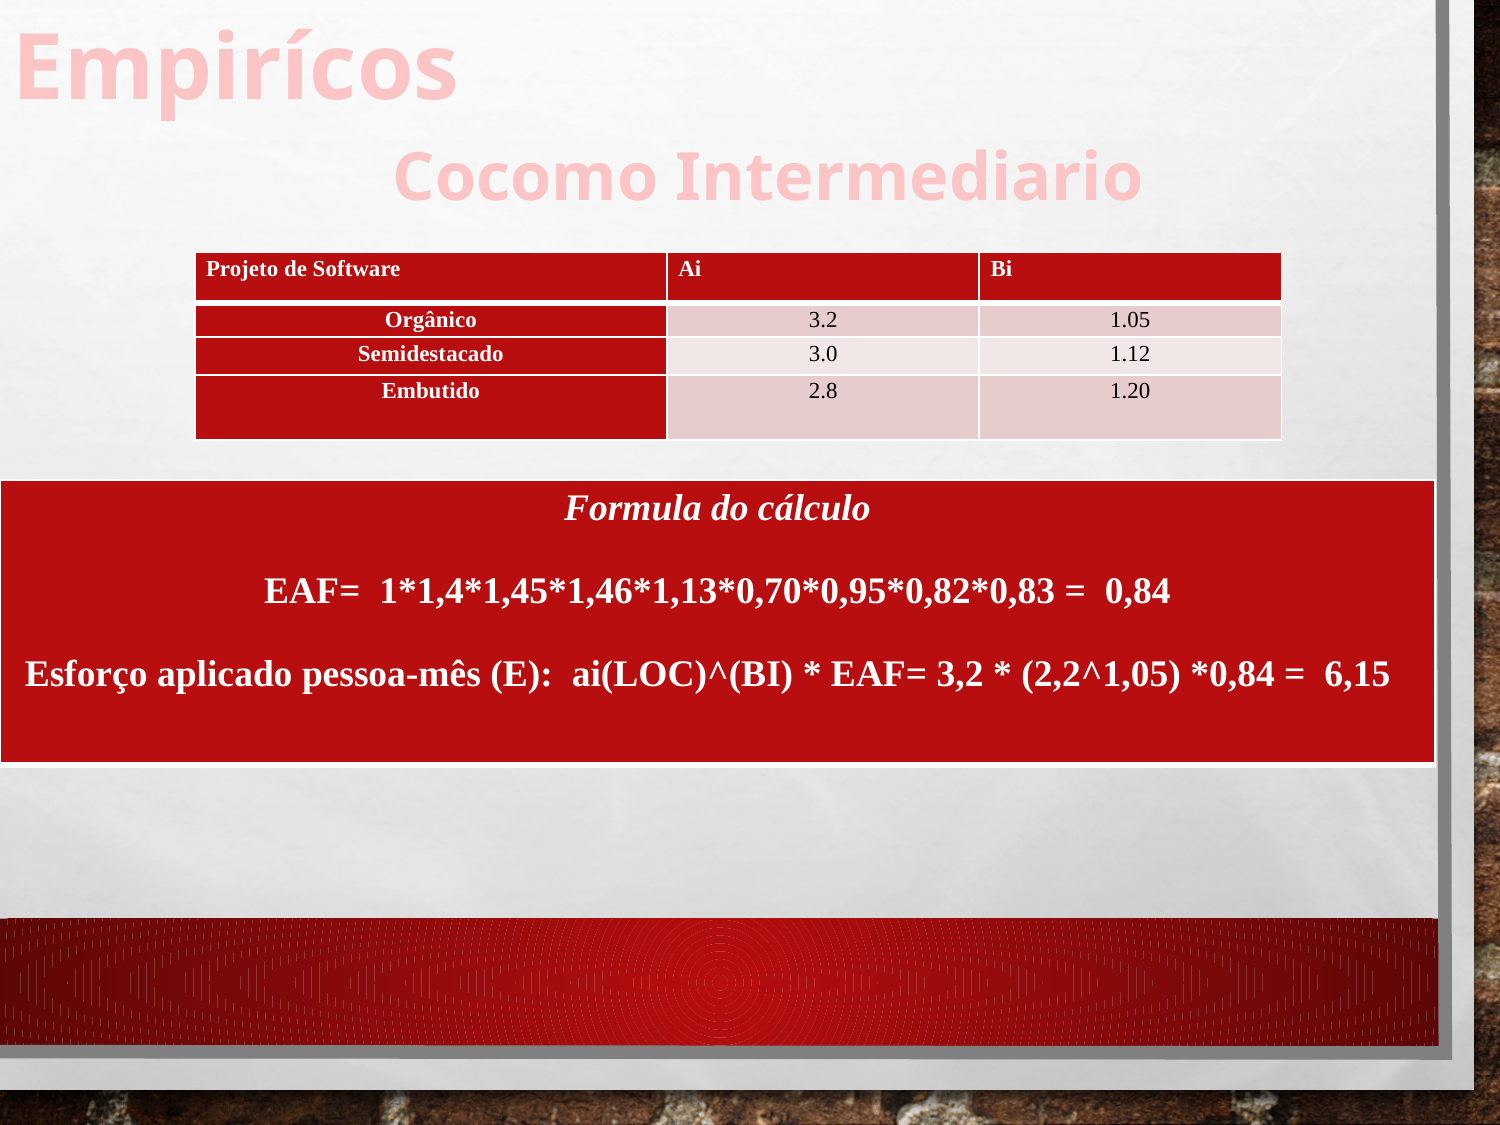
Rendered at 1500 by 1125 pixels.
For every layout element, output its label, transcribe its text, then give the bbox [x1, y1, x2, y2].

table_cell Orgânico [196, 306, 666, 336]
table_header Ai [668, 253, 978, 300]
table_header Bi [980, 253, 1281, 300]
table_cell 1.20 [980, 376, 1281, 439]
text_box Cocomo Intermediario [377, 126, 1159, 222]
table_cell Semidestacado [196, 338, 666, 374]
table_cell 2.8 [668, 376, 978, 439]
table_cell 1.12 [980, 338, 1281, 374]
table_cell Embutido [196, 376, 666, 439]
table_header Formula do cálculo EAF= 1*1,4*1,45*1,46*1,13*0,70*0,95*0,82*0,83 = 0,84 Esforço aplicado pessoa-mês (E): ai(LOC)^(BI) * EAF= 3,2 * (2,2^1,05) *0,84 = 6,15 [1, 481, 1434, 762]
text_box Empirícos [0, 0, 475, 125]
table_cell 1.05 [980, 306, 1281, 336]
table_cell 3.2 [668, 306, 978, 336]
table_header Projeto de Software [196, 253, 666, 300]
table_cell 3.0 [668, 338, 978, 374]
picture [0, 0, 1500, 1125]
